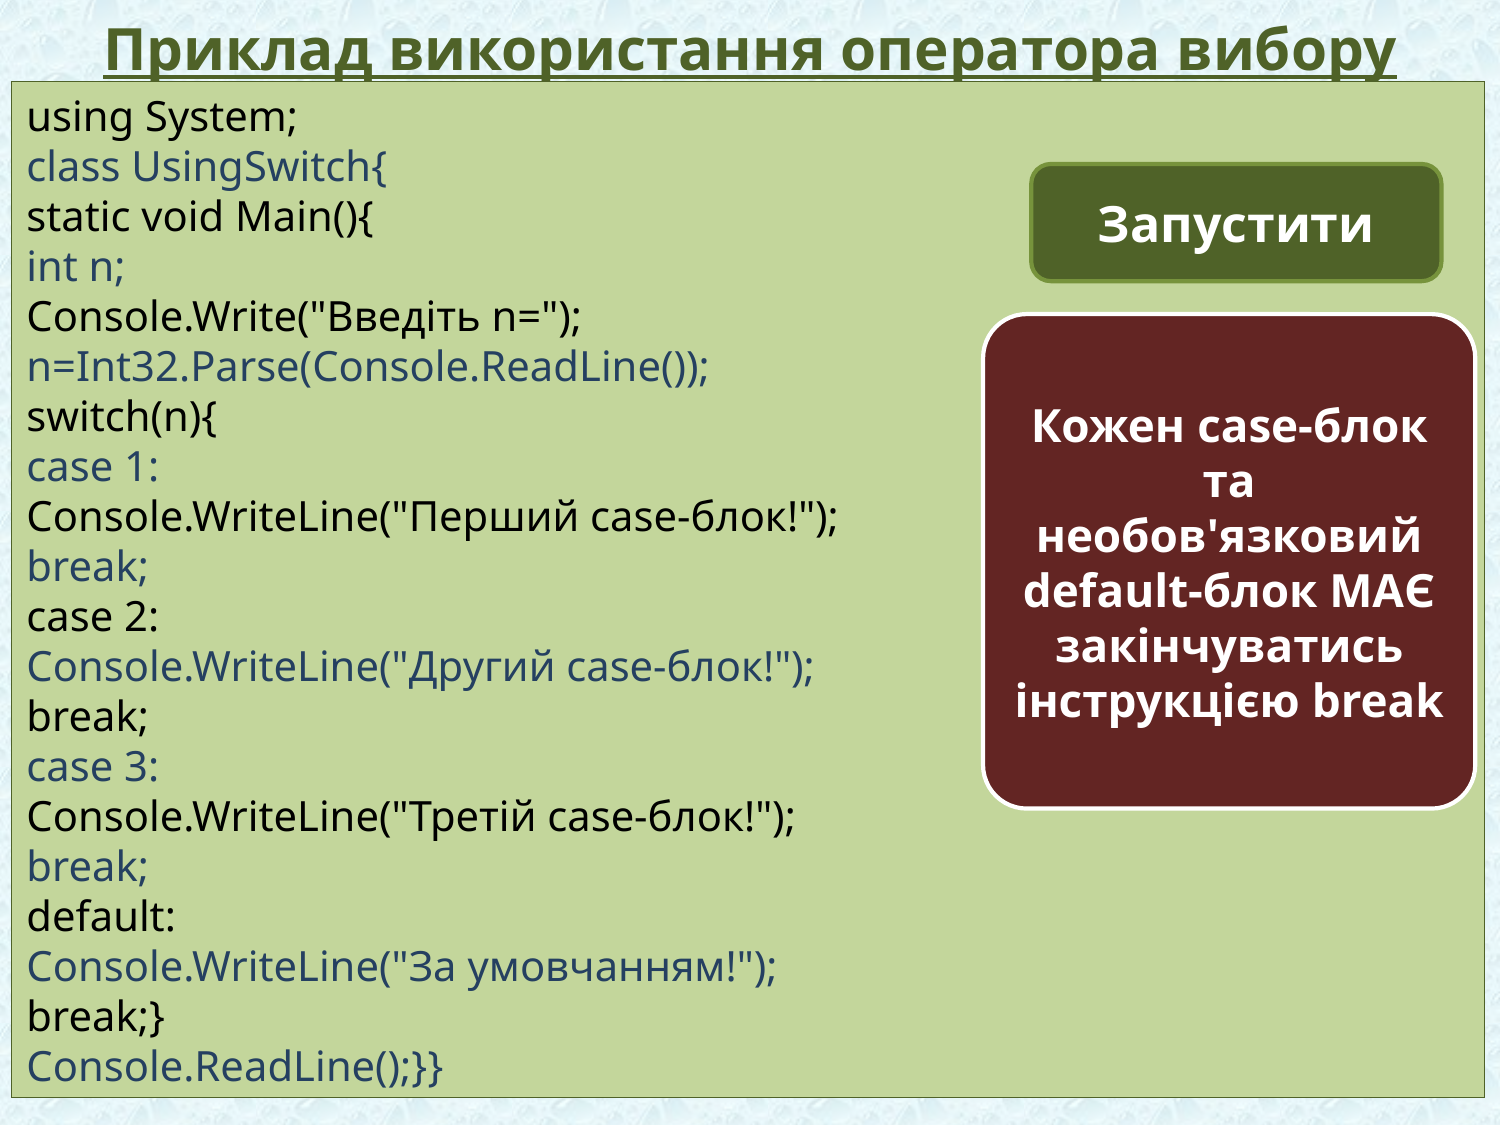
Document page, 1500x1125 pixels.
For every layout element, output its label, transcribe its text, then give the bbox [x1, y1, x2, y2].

text_box using System; class UsingSwitch{ static void Main(){ int n; Console.Write("Введiть n="); n=Int32.Parse(Console.ReadLine()); switch(n){ case 1: Console.WriteLine("Перший case-блок!"); break; case 2: Console.WriteLine("Другий case-блок!"); break; case 3: Console.WriteLine("Третiй case-блок!"); break; default: Console.WriteLine("За умовчанням!"); break;} Console.ReadLine();}} [11, 81, 1485, 1098]
text_box Кожен case-блок та необов'язковий default-блок МАЄ закінчуватись інструкцією break [980, 311, 1478, 811]
title Приклад використання оператора вибору [0, 0, 1500, 94]
text_box Запустити [1029, 161, 1444, 284]
